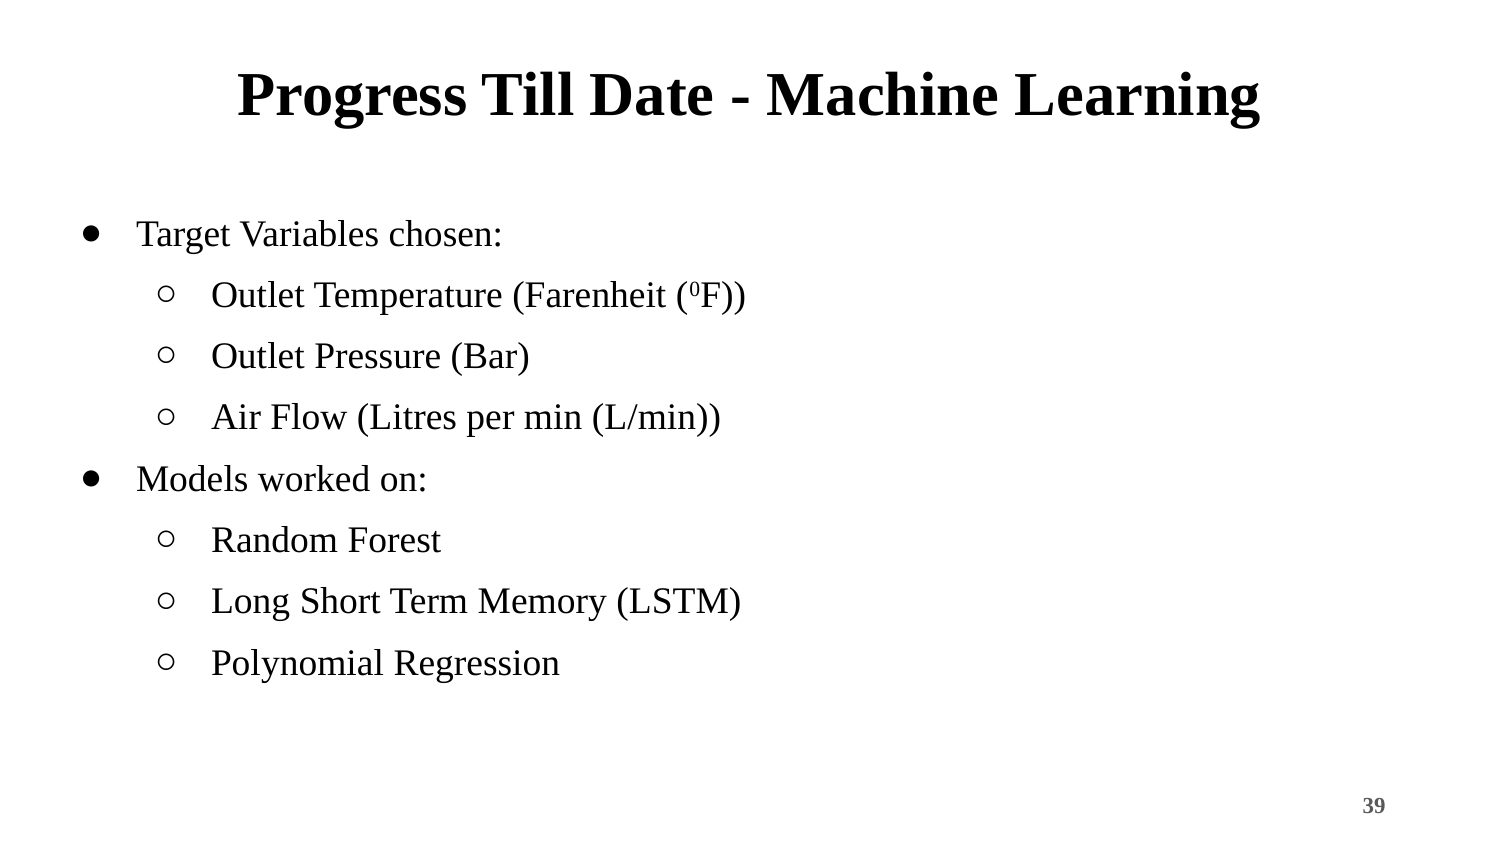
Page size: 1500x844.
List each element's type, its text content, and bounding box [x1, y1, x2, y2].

slide_number ‹#› [1059, 782, 1397, 827]
title Progress Till Date - Machine Learning [103, 44, 1397, 208]
list Target Variables chosen: Outlet Temperature (Farenheit (0F)) Outlet Pressure (Bar) Air Flow (Litres per min (L/min)) Models worked on: Random Forest Long Short Term Memory (LSTM) Polynomial Regression [49, 207, 1450, 744]
